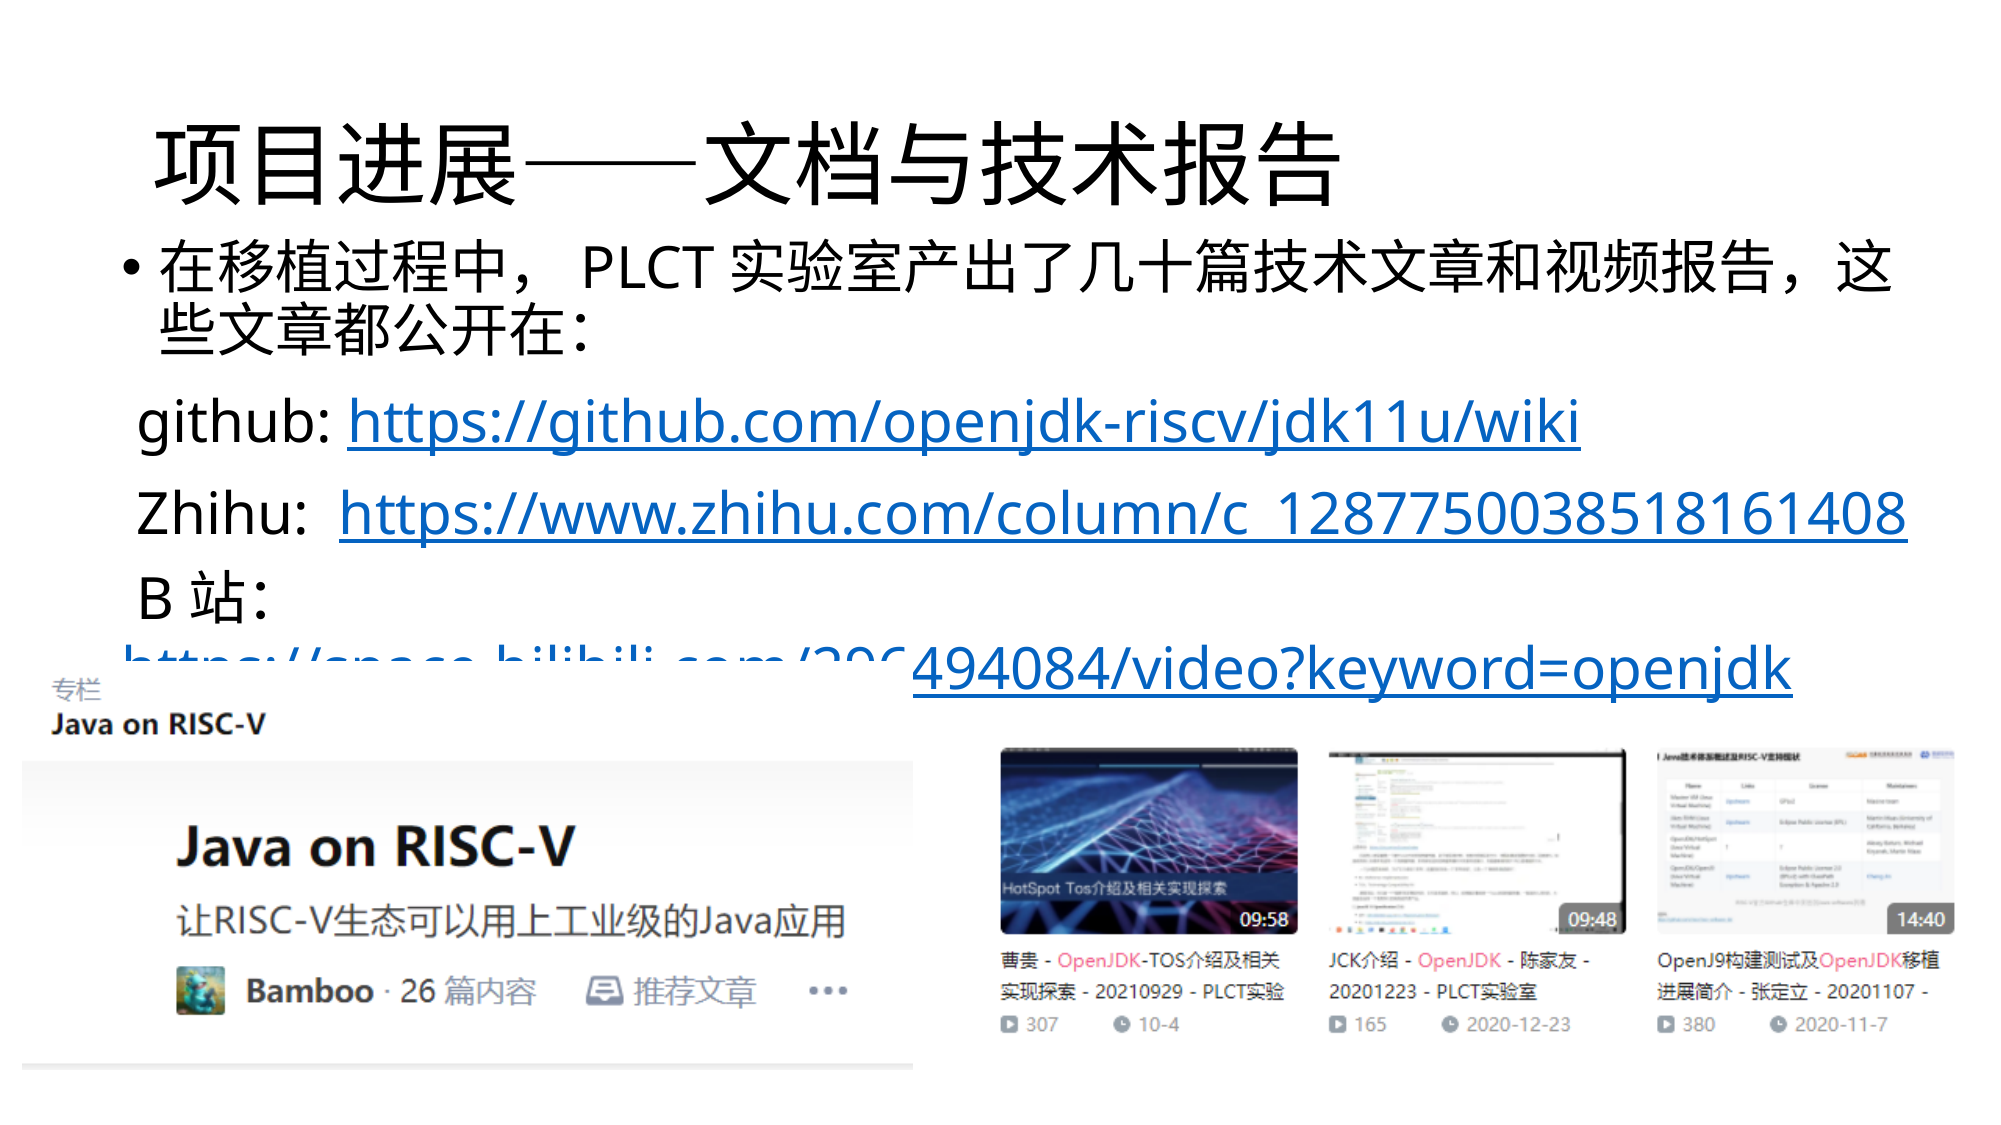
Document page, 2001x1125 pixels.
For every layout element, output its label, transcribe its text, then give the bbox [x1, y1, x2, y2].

picture [21, 661, 913, 1070]
list 在移植过程中，PLCT实验室产出了几十篇技术文章和视频报告，这些文章都公开在： github: https://github.com/openjdk-riscv/jdk11u/wiki Zhihu: https://www.zhihu.com/column/c_1287750038518161408 B站：https://space.bilibili.com/296494084/video?keyword=openjdk [106, 230, 1962, 1014]
picture [976, 712, 2000, 1077]
title 项目进展——文档与技术报告 [137, 59, 1863, 230]
